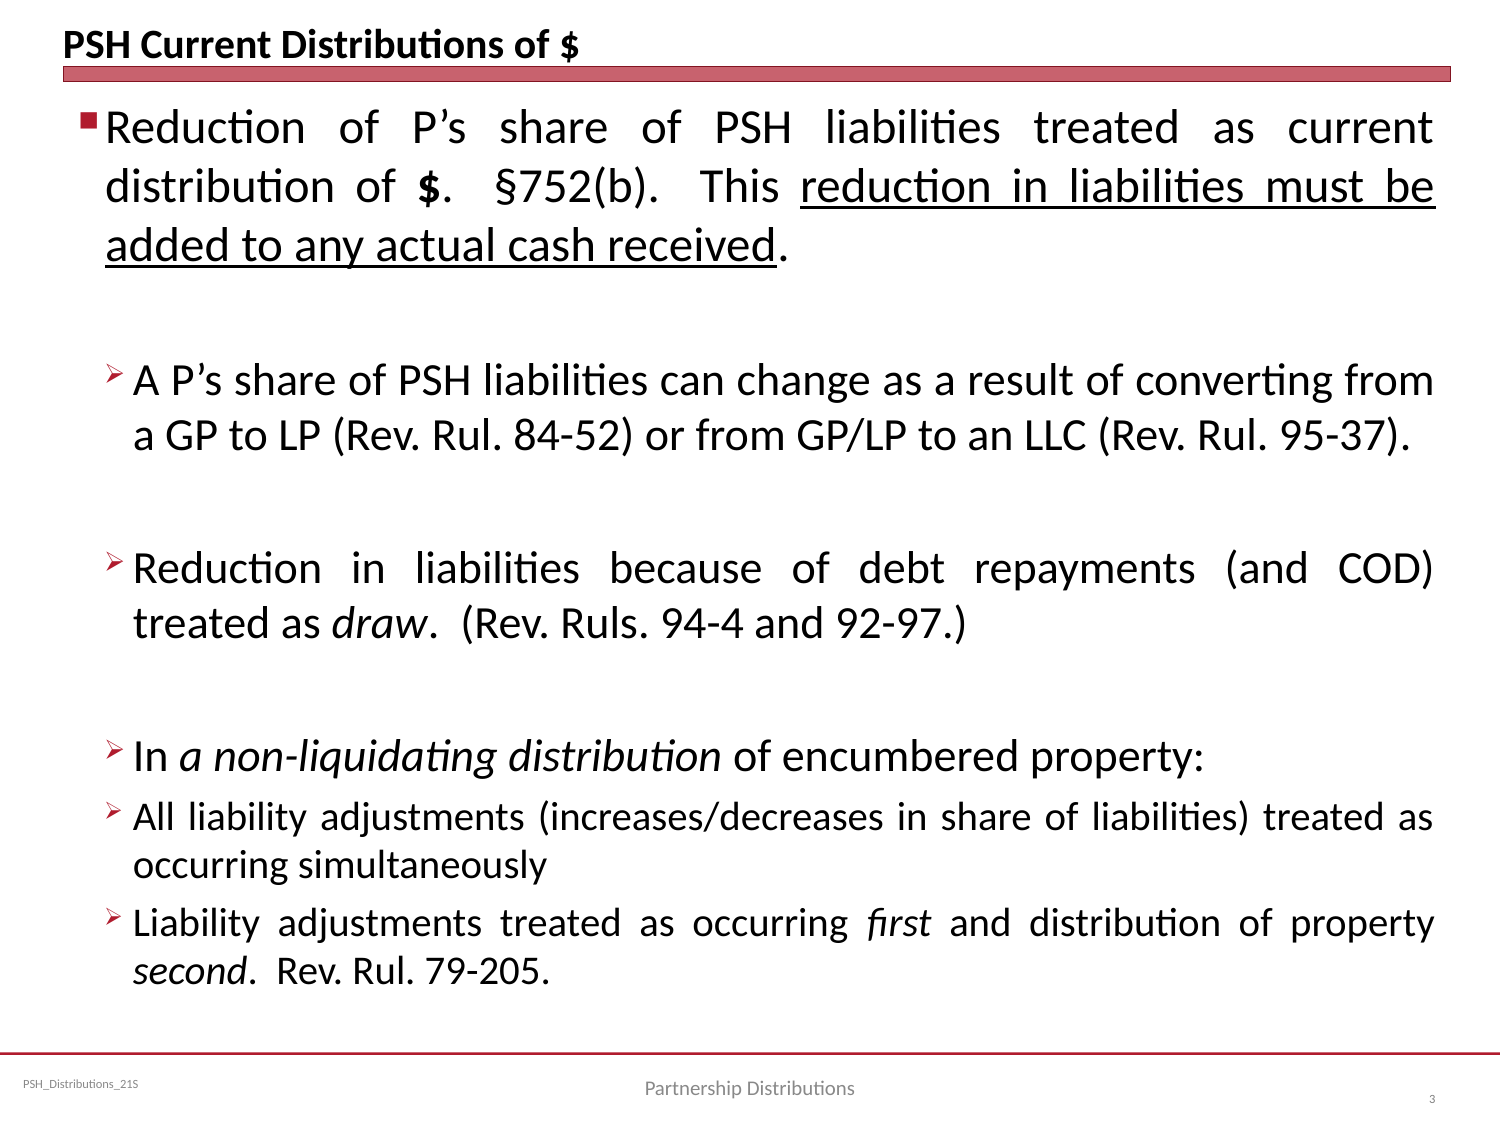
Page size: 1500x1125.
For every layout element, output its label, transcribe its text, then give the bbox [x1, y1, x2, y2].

footer Partnership Distributions [512, 1056, 988, 1117]
list Reduction of P’s share of PSH liabilities treated as current distribution of $. §752(b). This reduction in liabilities must be added to any actual cash received. A P’s share of PSH liabilities can change as a result of converting from a GP to LP (Rev. Rul. 84-52) or from GP/LP to an LLC (Rev. Rul. 95-37). Reduction in liabilities because of debt repayments (and COD) treated as draw. (Rev. Ruls. 94-4 and 92-97.) In a non-liquidating distribution of encumbered property: All liability adjustments (increases/decreases in share of liabilities) treated as occurring simultaneously Liability adjustments treated as occurring first and distribution of property second. Rev. Rul. 79-205. [63, 87, 1451, 1041]
title PSH Current Distributions of $ [62, 6, 1451, 67]
slide_number 3 [1375, 1061, 1451, 1122]
